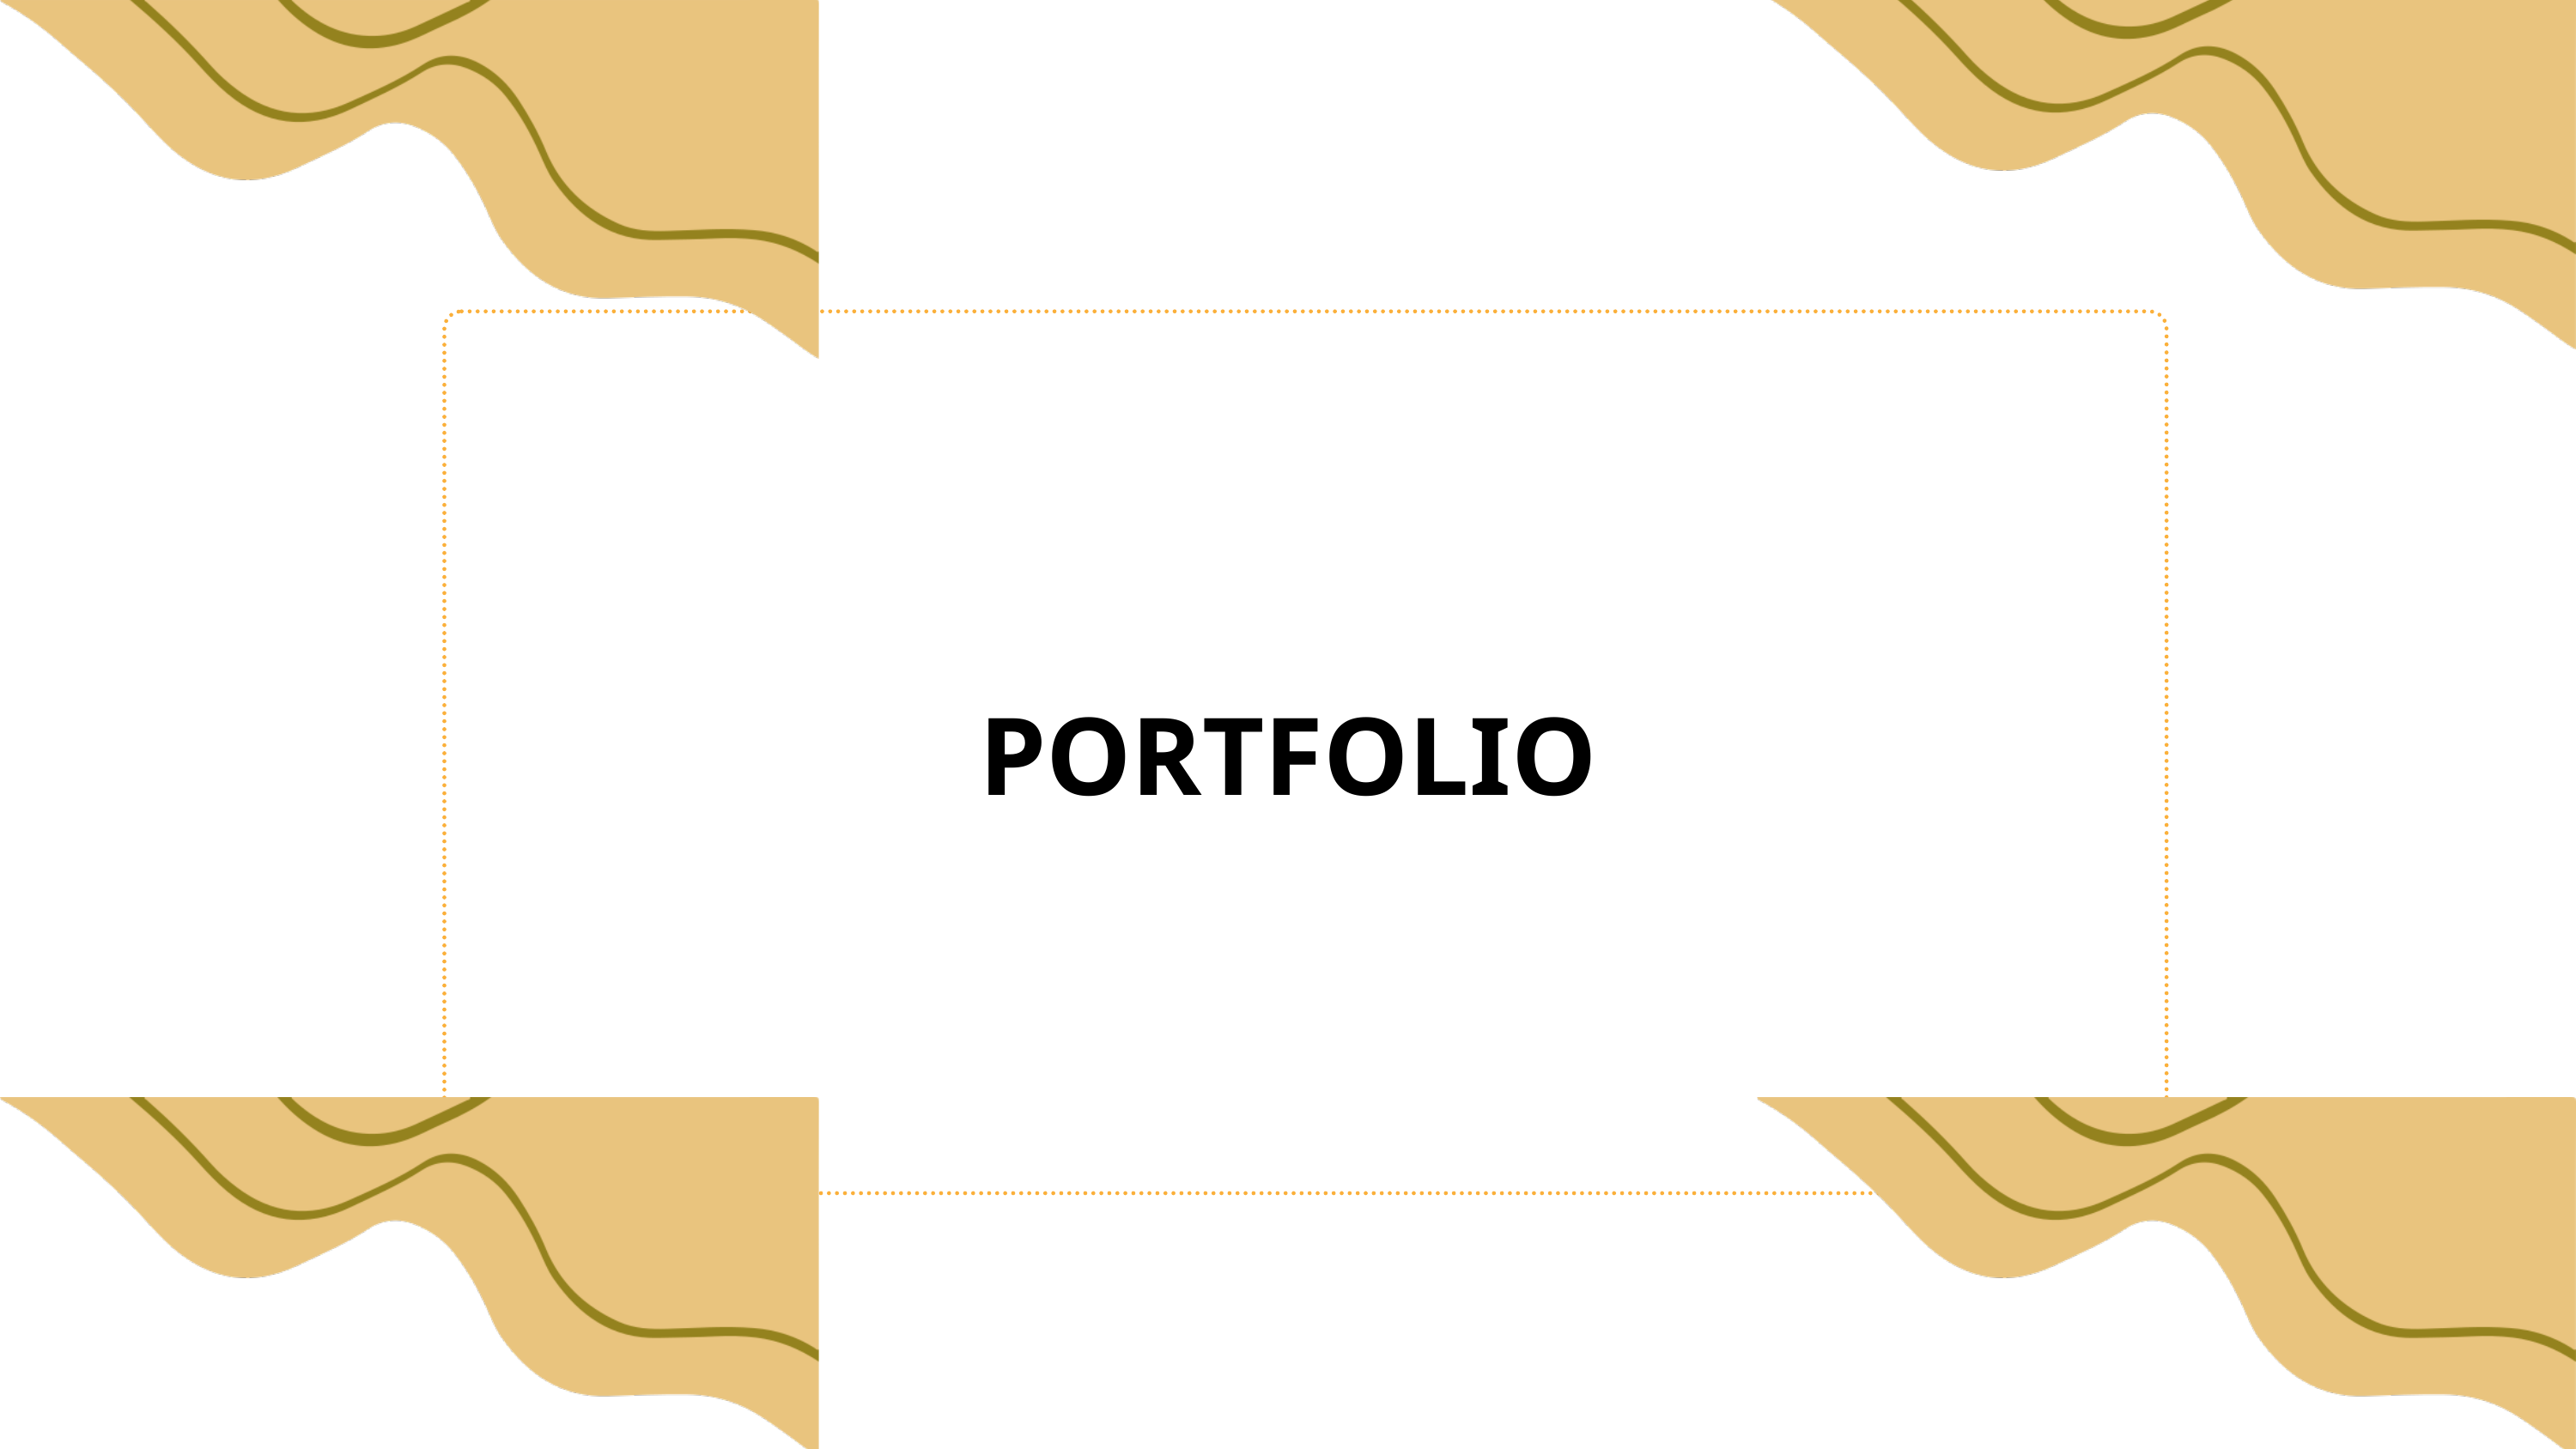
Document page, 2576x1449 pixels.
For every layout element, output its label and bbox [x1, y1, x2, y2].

text_box [0, 0, 819, 359]
text_box [444, 311, 2167, 1194]
text_box [1757, 1097, 2576, 1449]
text_box [1757, 0, 2576, 349]
text_box [0, 1097, 819, 1449]
